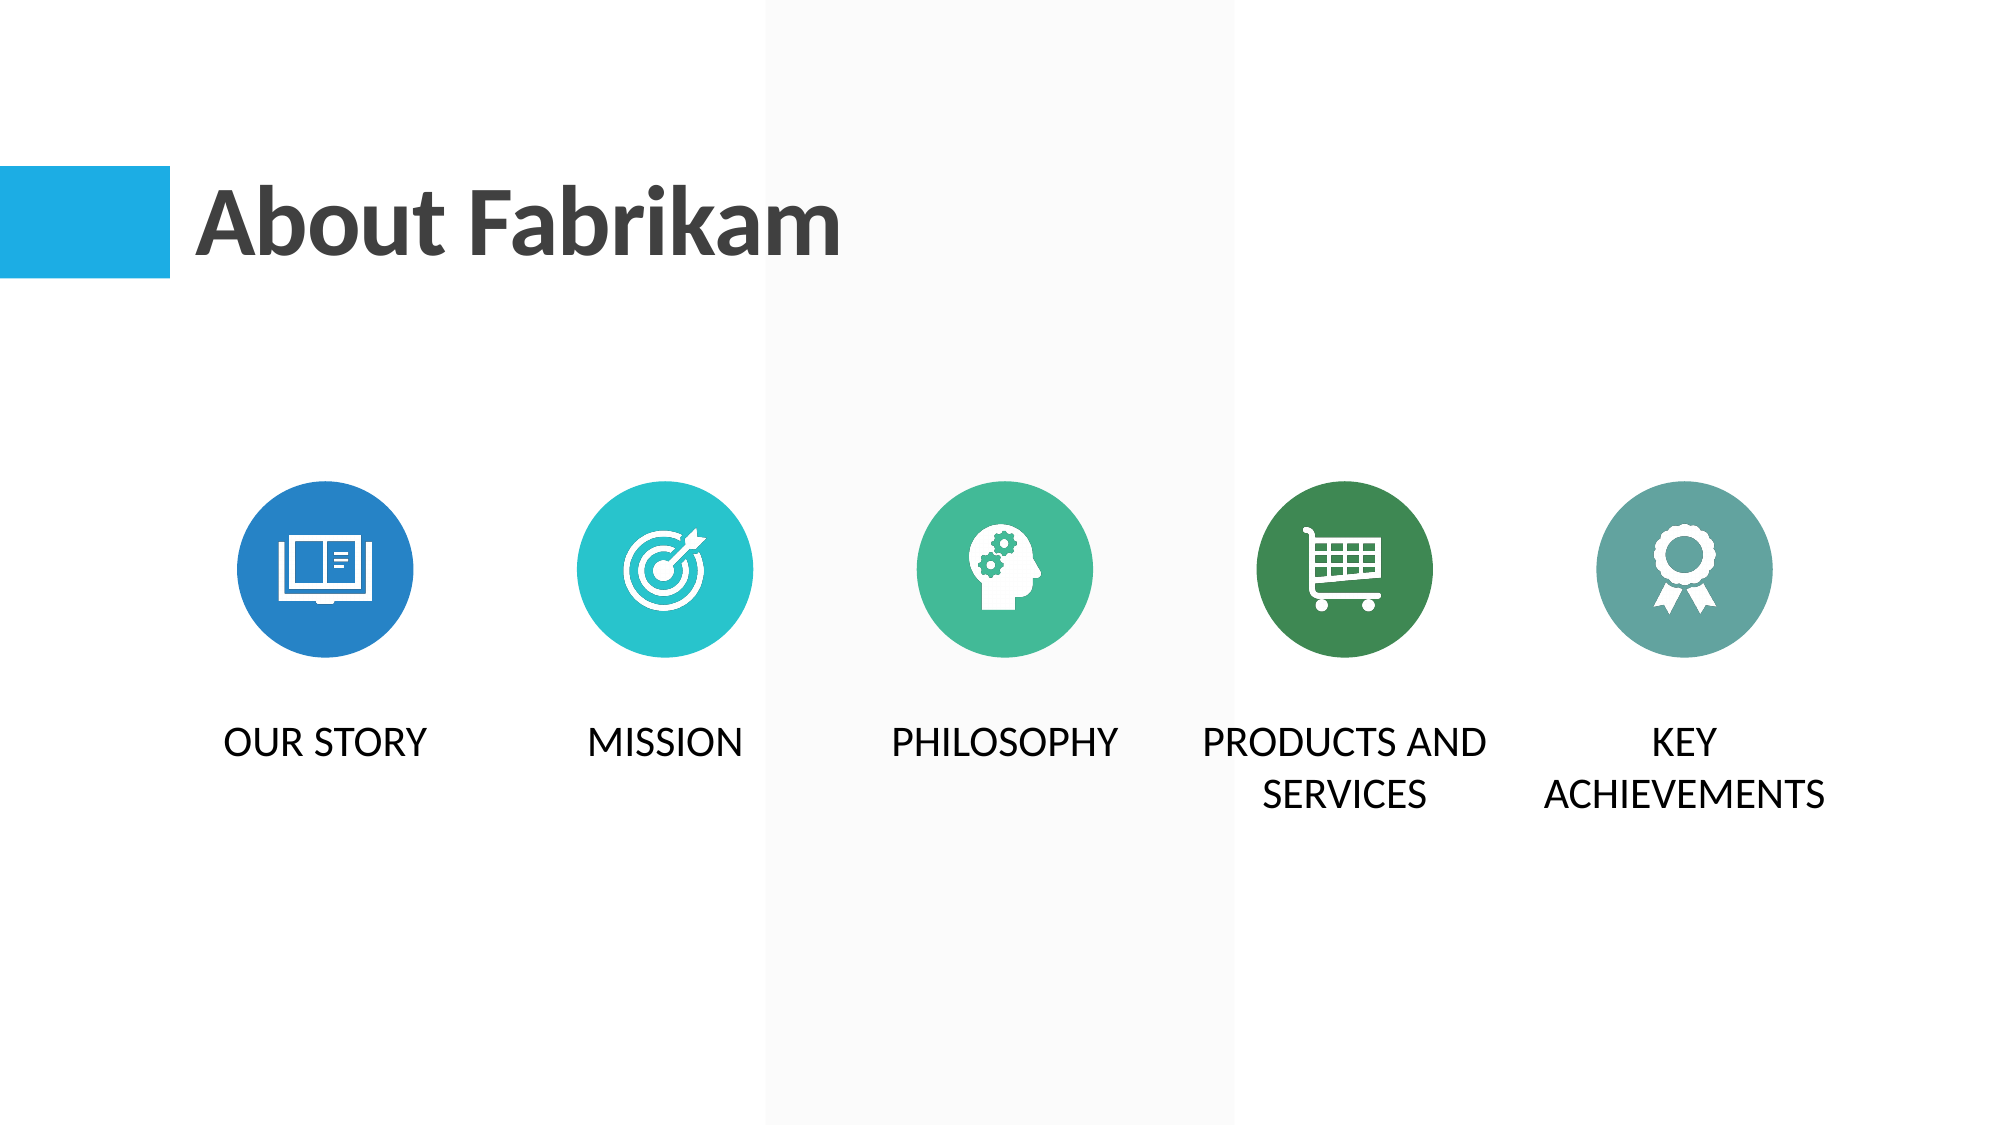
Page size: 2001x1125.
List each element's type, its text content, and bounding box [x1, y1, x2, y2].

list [179, 343, 1831, 966]
title About Fabrikam [180, 47, 1830, 285]
